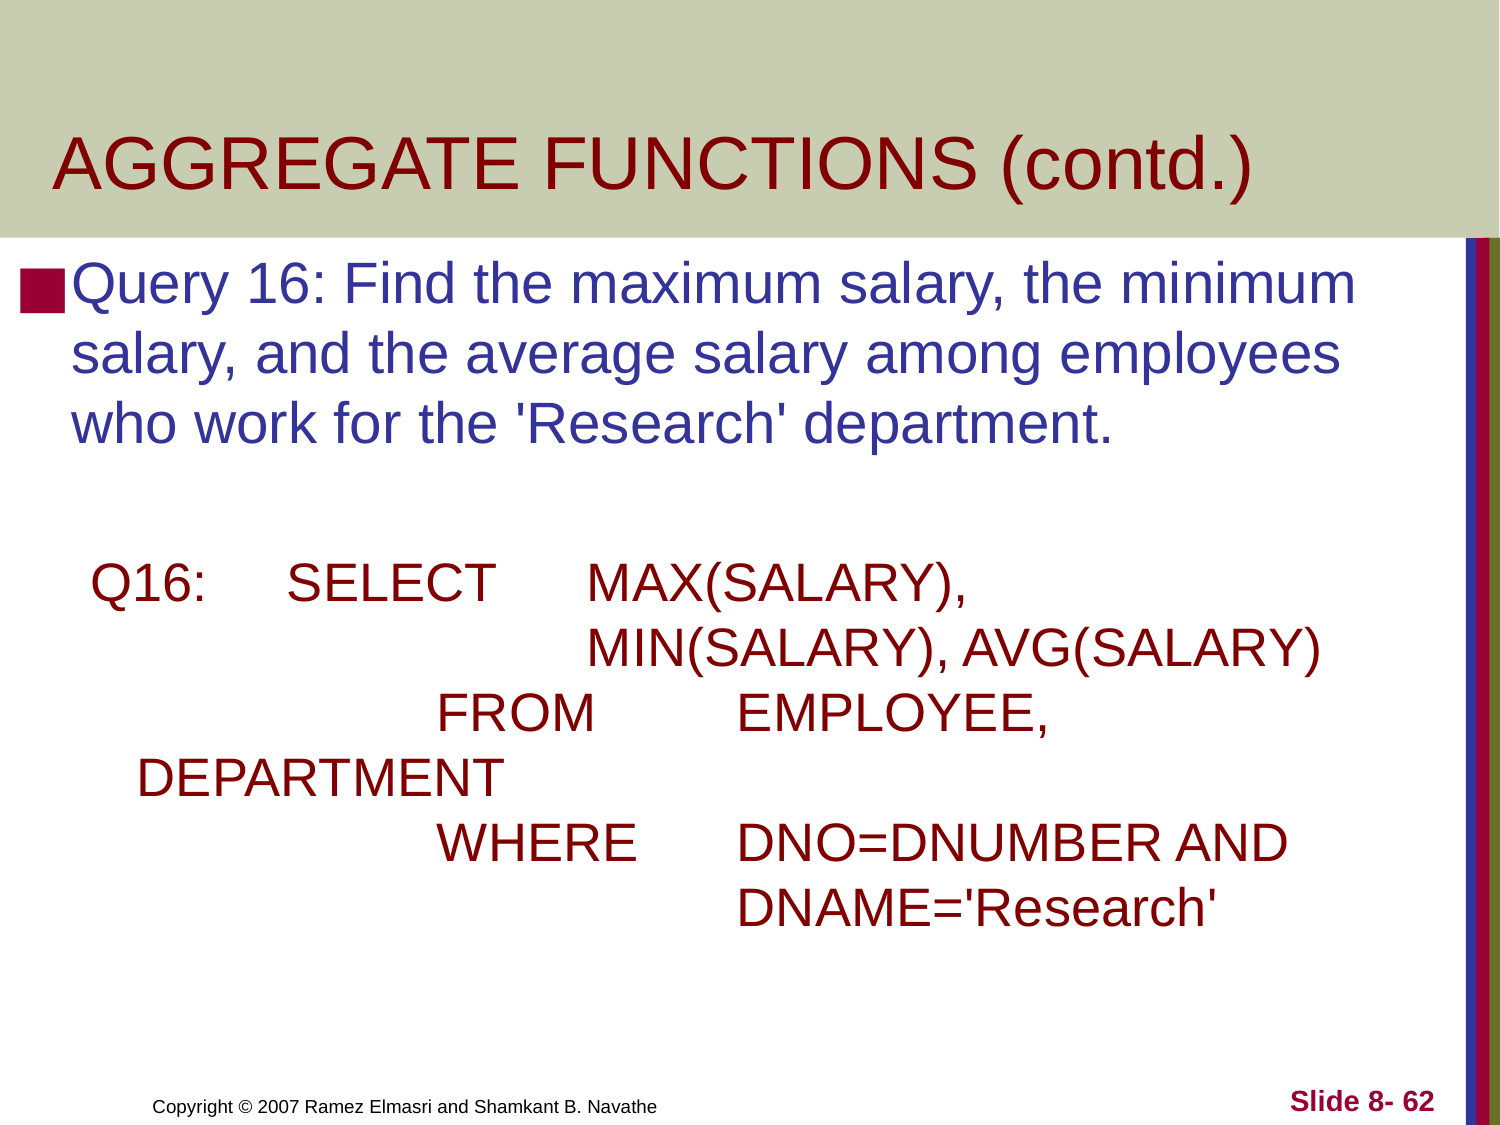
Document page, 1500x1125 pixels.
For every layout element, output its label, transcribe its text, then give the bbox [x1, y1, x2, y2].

list Query 16: Find the maximum salary, the minimum salary, and the average salary among employees who work for the 'Research' department. Q16: SELECT MAX(SALARY), MIN(SALARY), AVG(SALARY) FROM EMPLOYEE, DEPARTMENT WHERE DNO=DNUMBER AND DNAME='Research' [0, 237, 1400, 1125]
text_box Slide 8- ‹#› [1400, 1049, 1450, 1125]
title AGGREGATE FUNCTIONS (contd.) [37, 49, 1317, 213]
